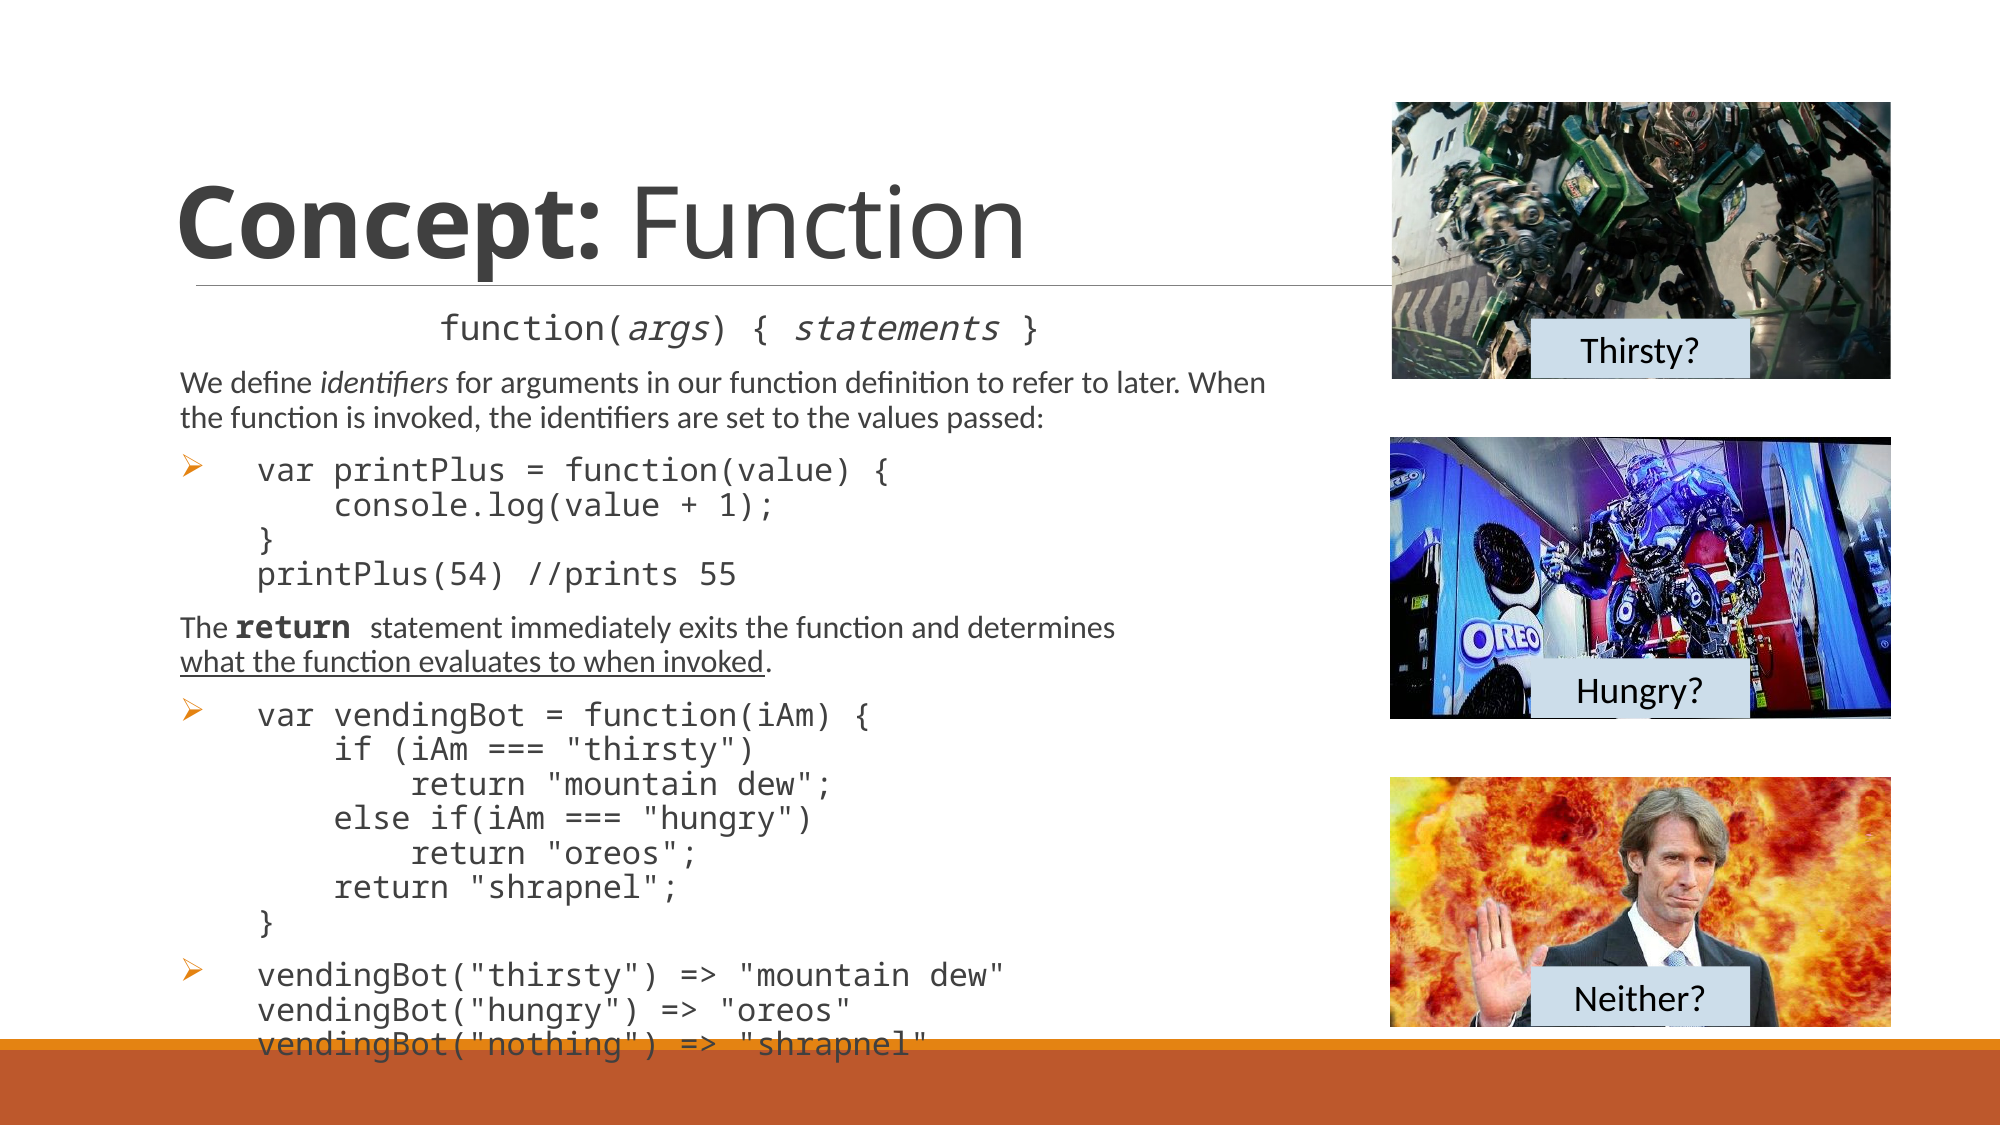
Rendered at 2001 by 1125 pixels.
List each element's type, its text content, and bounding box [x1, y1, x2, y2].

picture [1390, 776, 1891, 1028]
title Concept: Function [159, 48, 1810, 287]
picture [1390, 436, 1891, 720]
list function(args) { statements } We define identifiers for arguments in our function definition to refer to later. When the function is invoked, the identifiers are set to the values passed: var printPlus = function(value) { console.log(value + 1); } printPlus(54) //prints 55 The return statement immediately exits the function and determines what the function evaluates to when invoked. var vendingBot = function(iAm) { if (iAm === "thirsty") return "mountain dew"; else if(iAm === "hungry") return "oreos"; return "shrapnel"; } vendingBot("thirsty") => "mountain dew" vendingBot("hungry") => "oreos" vendingBot("nothing") => "shrapnel" [180, 302, 1300, 1072]
picture [1391, 101, 1892, 380]
